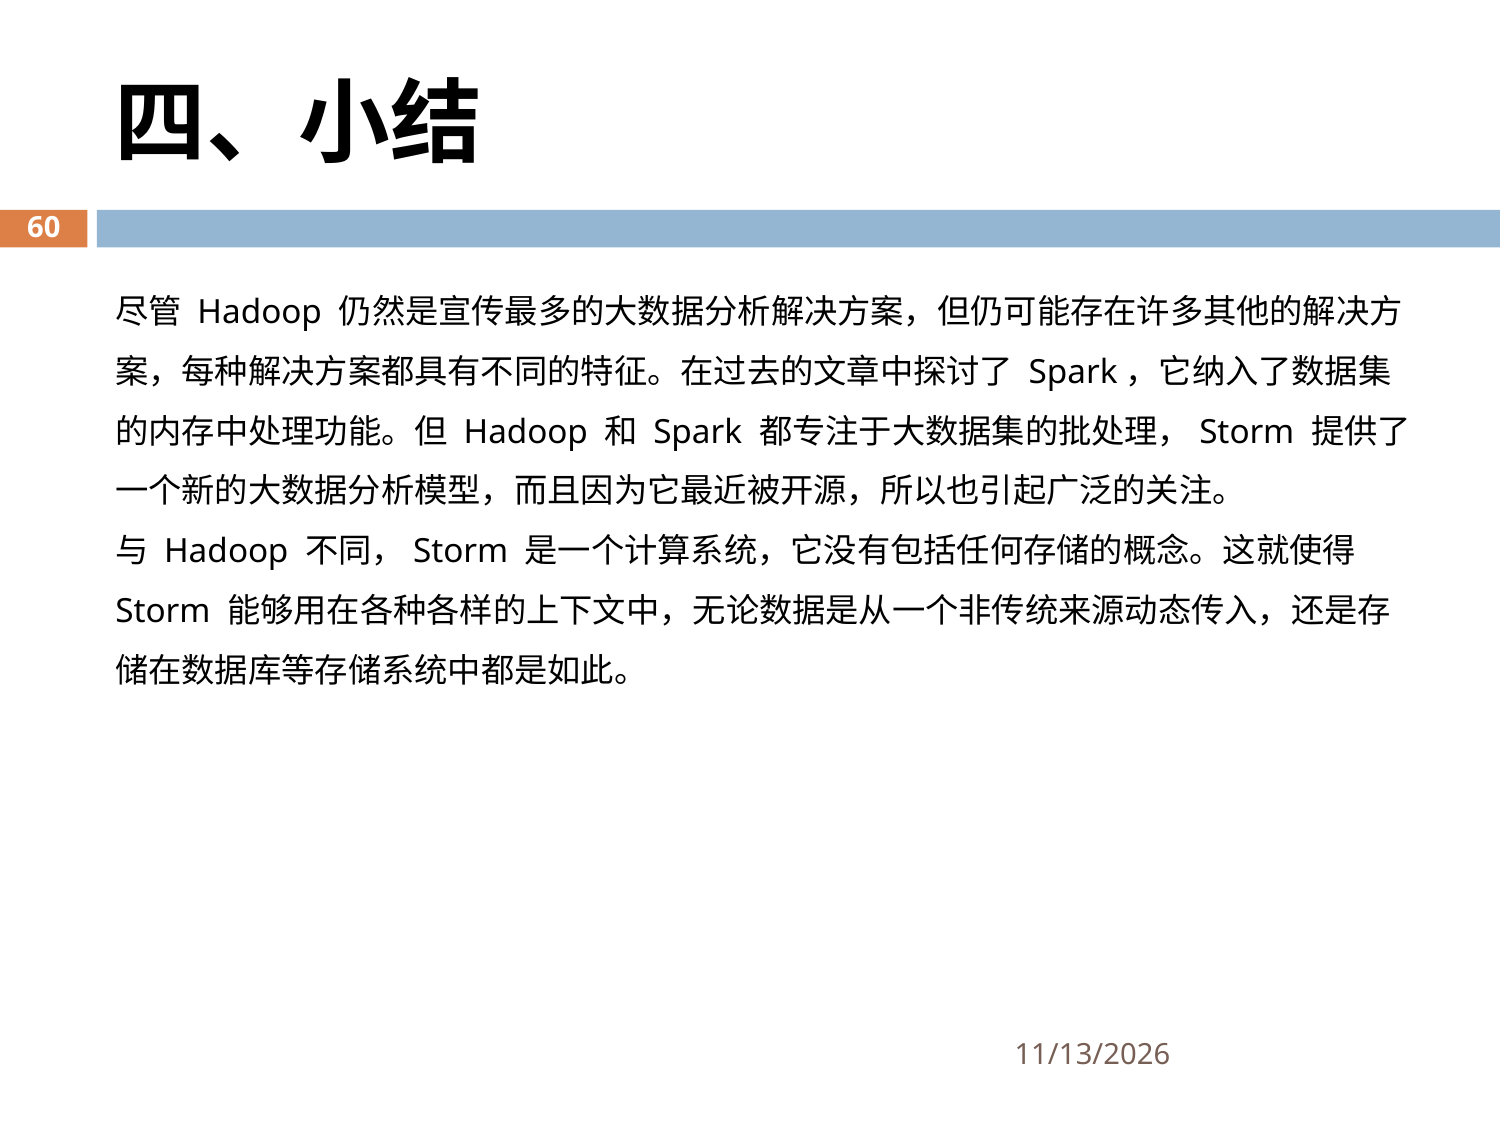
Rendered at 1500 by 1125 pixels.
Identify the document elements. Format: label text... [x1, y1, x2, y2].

text_box 2017/2/28 [999, 1024, 1438, 1085]
text_box 60 [0, 208, 88, 249]
list 尽管 Hadoop 仍然是宣传最多的大数据分析解决方案，但仍可能存在许多其他的解决方案，每种解决方案都具有不同的特征。在过去的文章中探讨了 Spark，它纳入了数据集的内存中处理功能。但 Hadoop 和 Spark 都专注于大数据集的批处理，Storm 提供了一个新的大数据分析模型，而且因为它最近被开源，所以也引起广泛的关注。 与 Hadoop 不同，Storm 是一个计算系统，它没有包括任何存储的概念。这就使得 Storm 能够用在各种各样的上下文中，无论数据是从一个非传统来源动态传入，还是存储在数据库等存储系统中都是如此。 [100, 262, 1438, 1005]
title 四、小结 [99, 37, 1438, 200]
